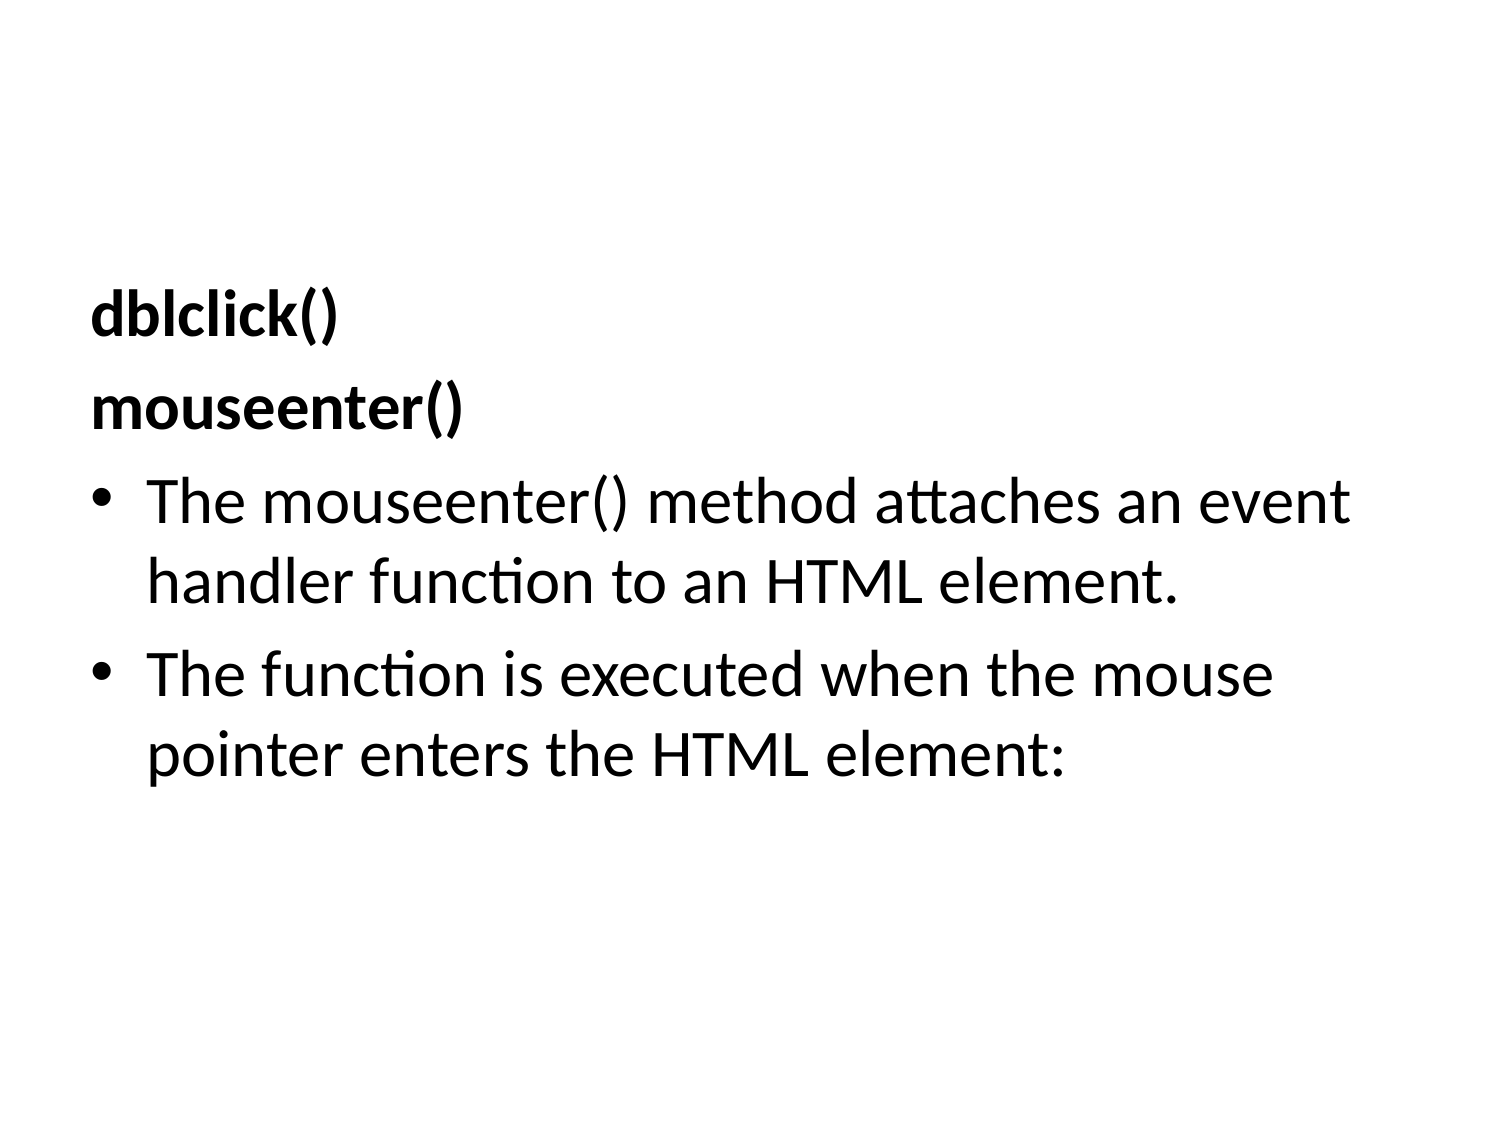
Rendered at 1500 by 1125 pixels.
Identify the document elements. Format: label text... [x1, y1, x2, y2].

list dblclick() mouseenter() The mouseenter() method attaches an event handler function to an HTML element. The function is executed when the mouse pointer enters the HTML element: [75, 262, 1425, 1005]
